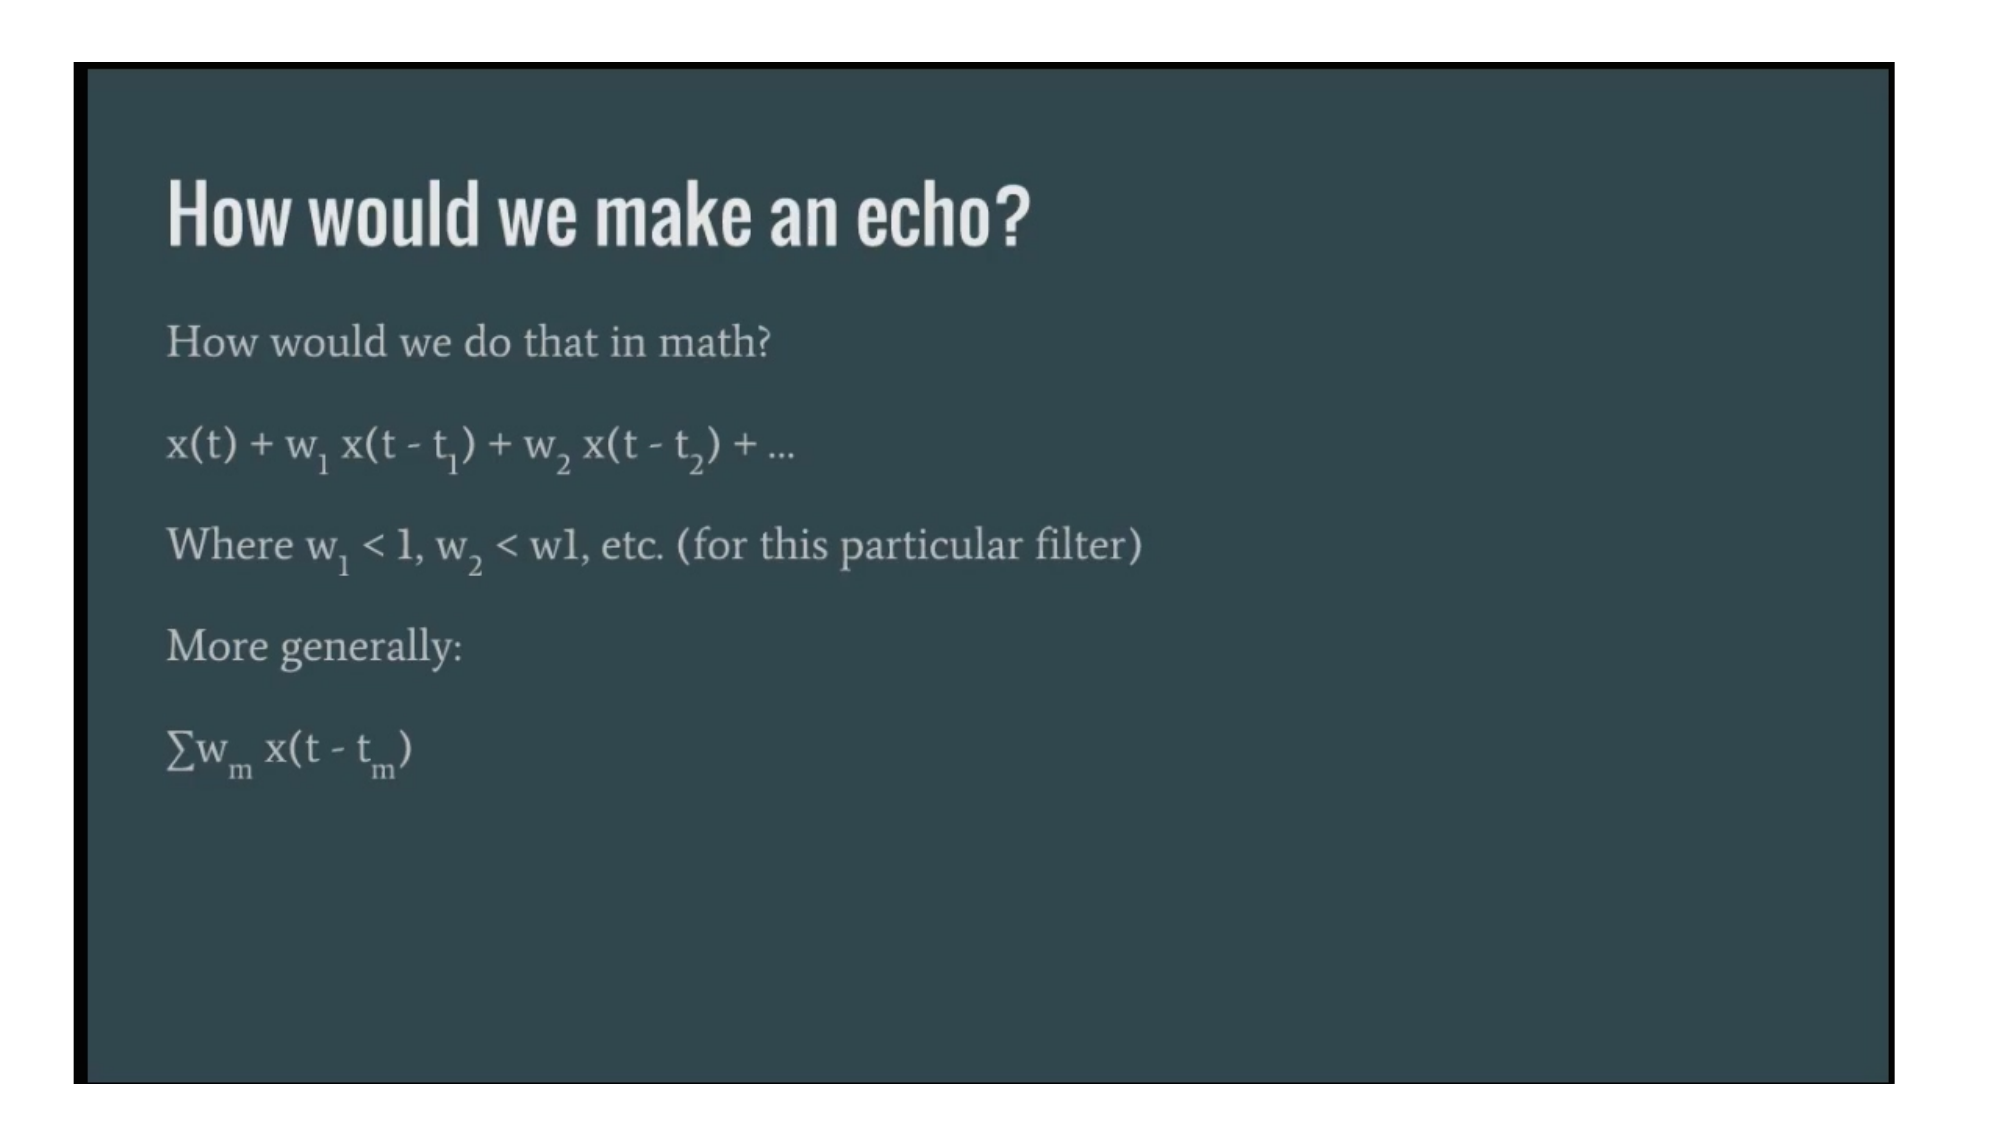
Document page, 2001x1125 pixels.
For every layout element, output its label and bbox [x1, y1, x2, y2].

picture [73, 62, 1895, 1084]
